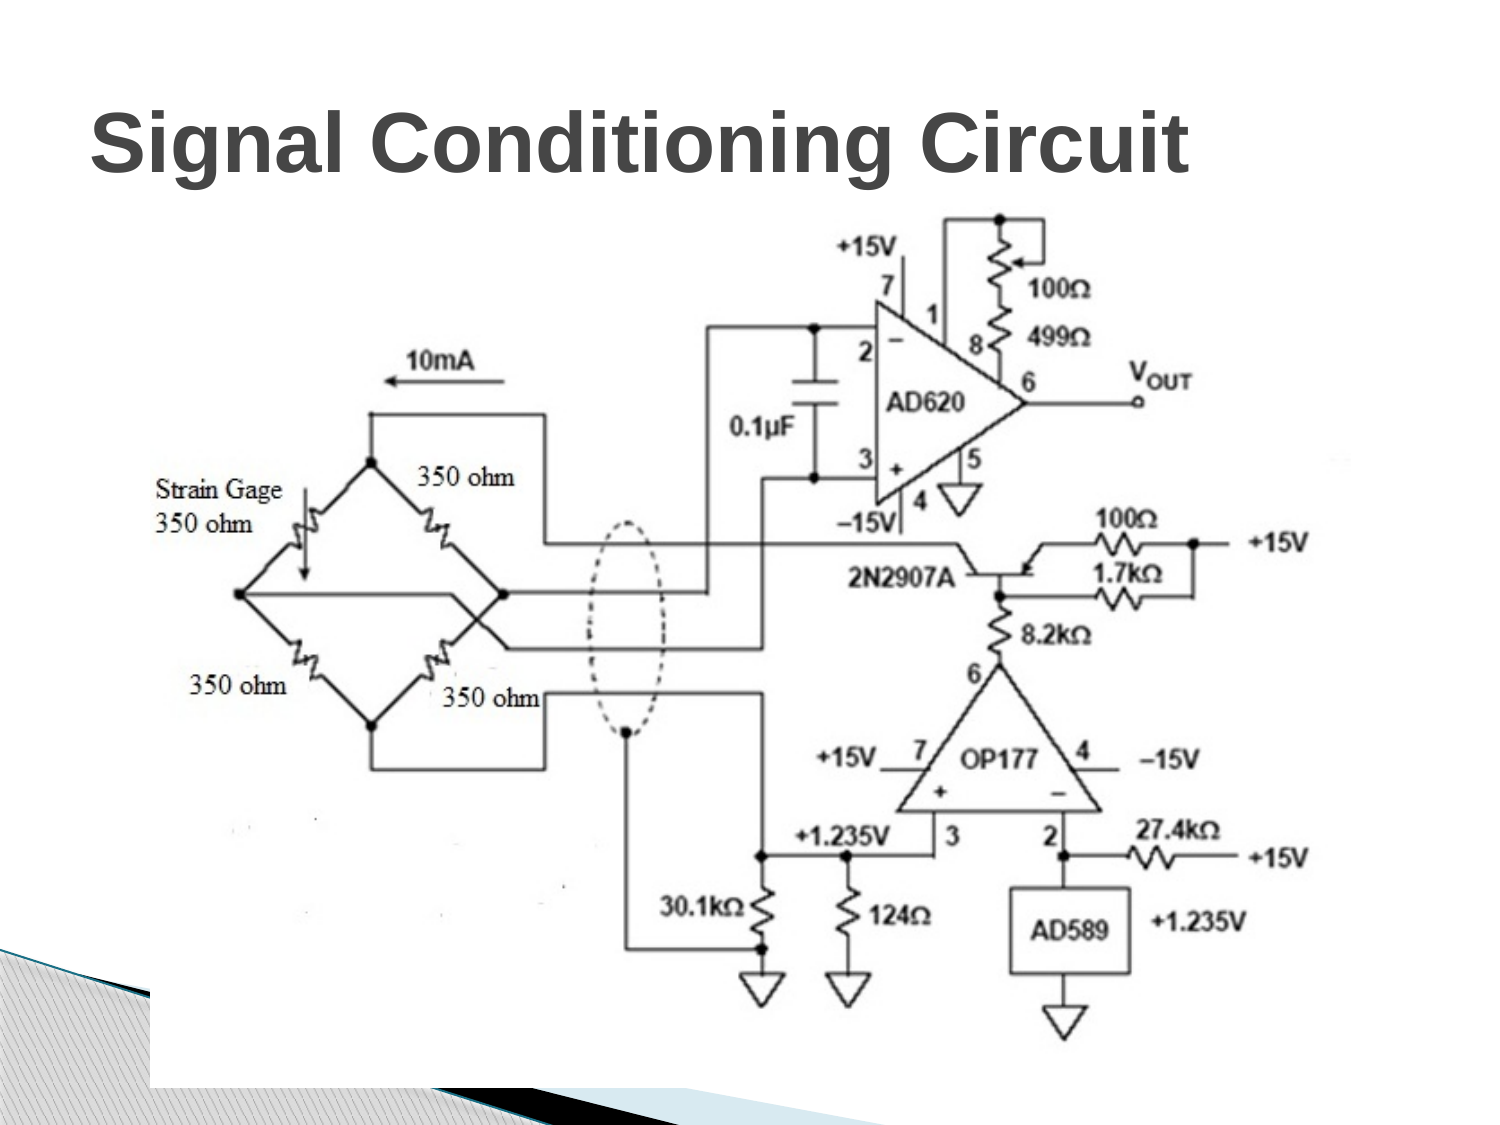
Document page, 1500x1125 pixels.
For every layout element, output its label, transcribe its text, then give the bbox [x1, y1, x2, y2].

title Signal Conditioning Circuit [75, 45, 1425, 233]
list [149, 206, 1351, 1088]
